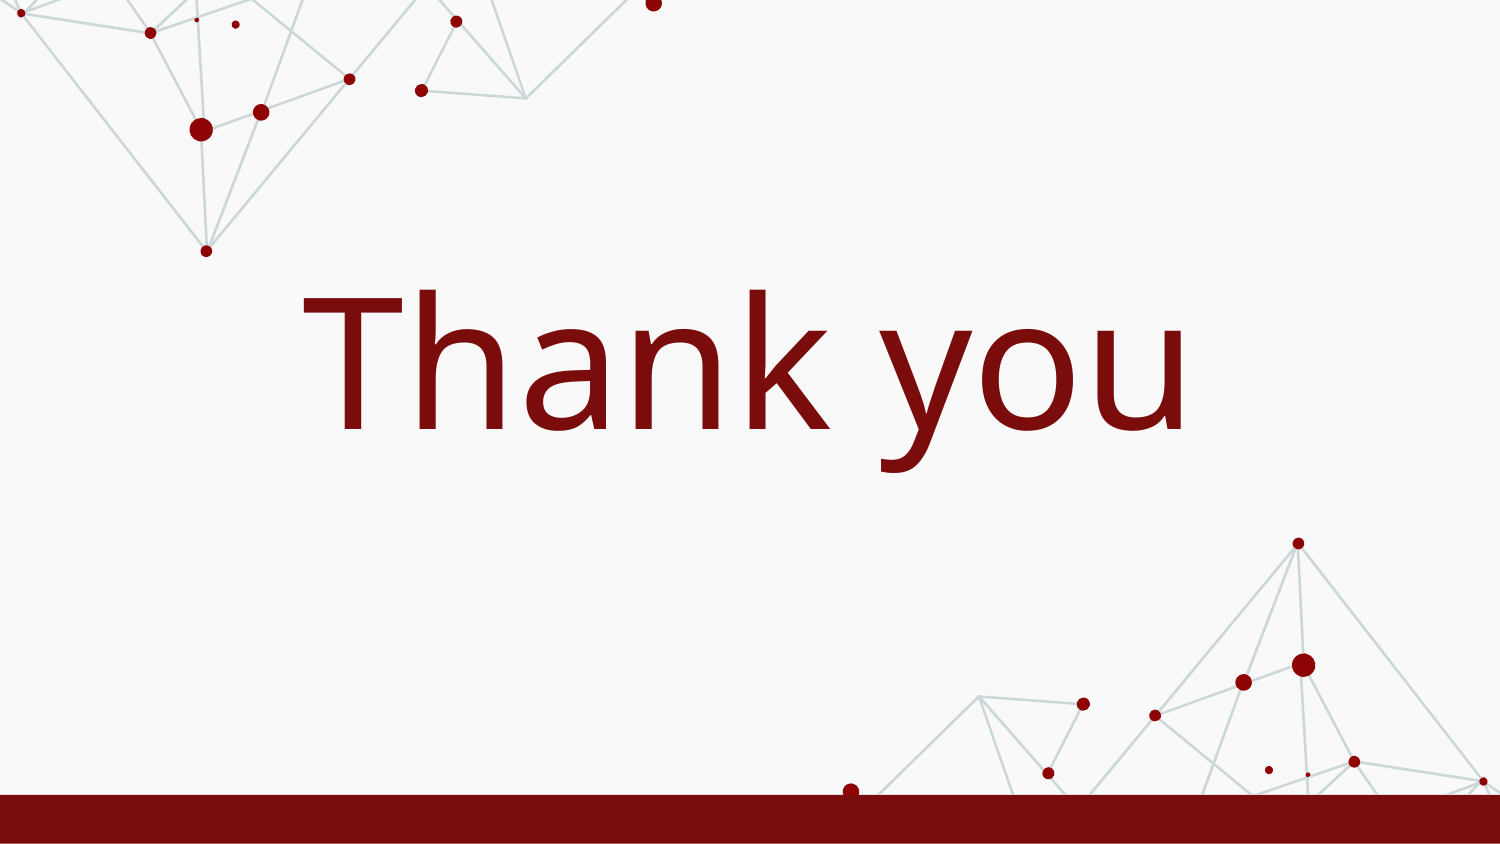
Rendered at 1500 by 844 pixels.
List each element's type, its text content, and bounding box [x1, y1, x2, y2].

title Thank you [168, 231, 1332, 521]
